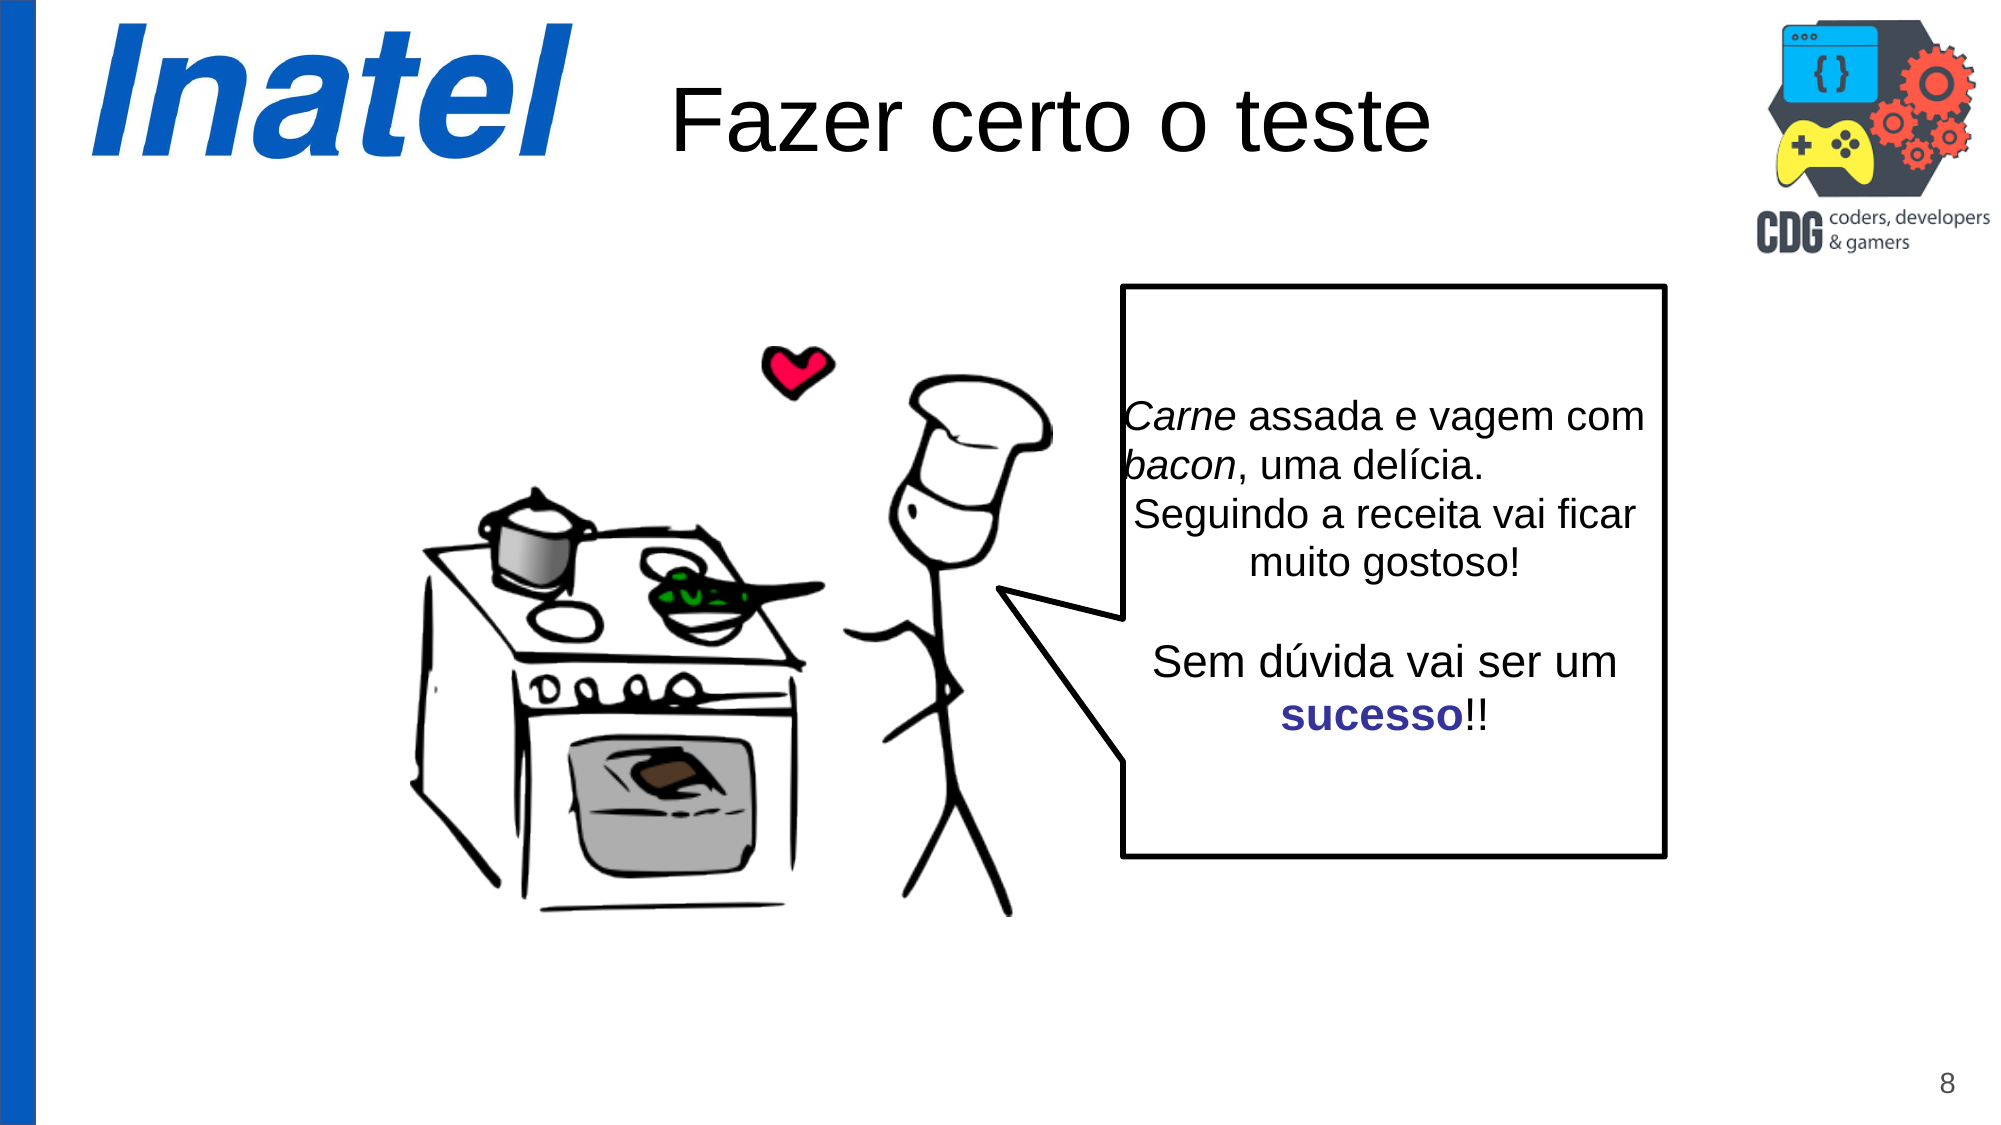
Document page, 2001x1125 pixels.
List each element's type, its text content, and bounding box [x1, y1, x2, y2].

text_box 8 [1875, 1056, 2000, 1113]
text_box Carne assada e vagem com bacon, uma delícia. Seguindo a receita vai ficar muito gostoso! Sem dúvida vai ser um sucesso!! [1053, 286, 1665, 857]
picture [91, 23, 573, 159]
text_box [0, 0, 36, 1125]
picture [1745, 10, 2000, 266]
picture [410, 346, 1053, 917]
text_box Fazer certo o teste [377, 20, 1728, 209]
